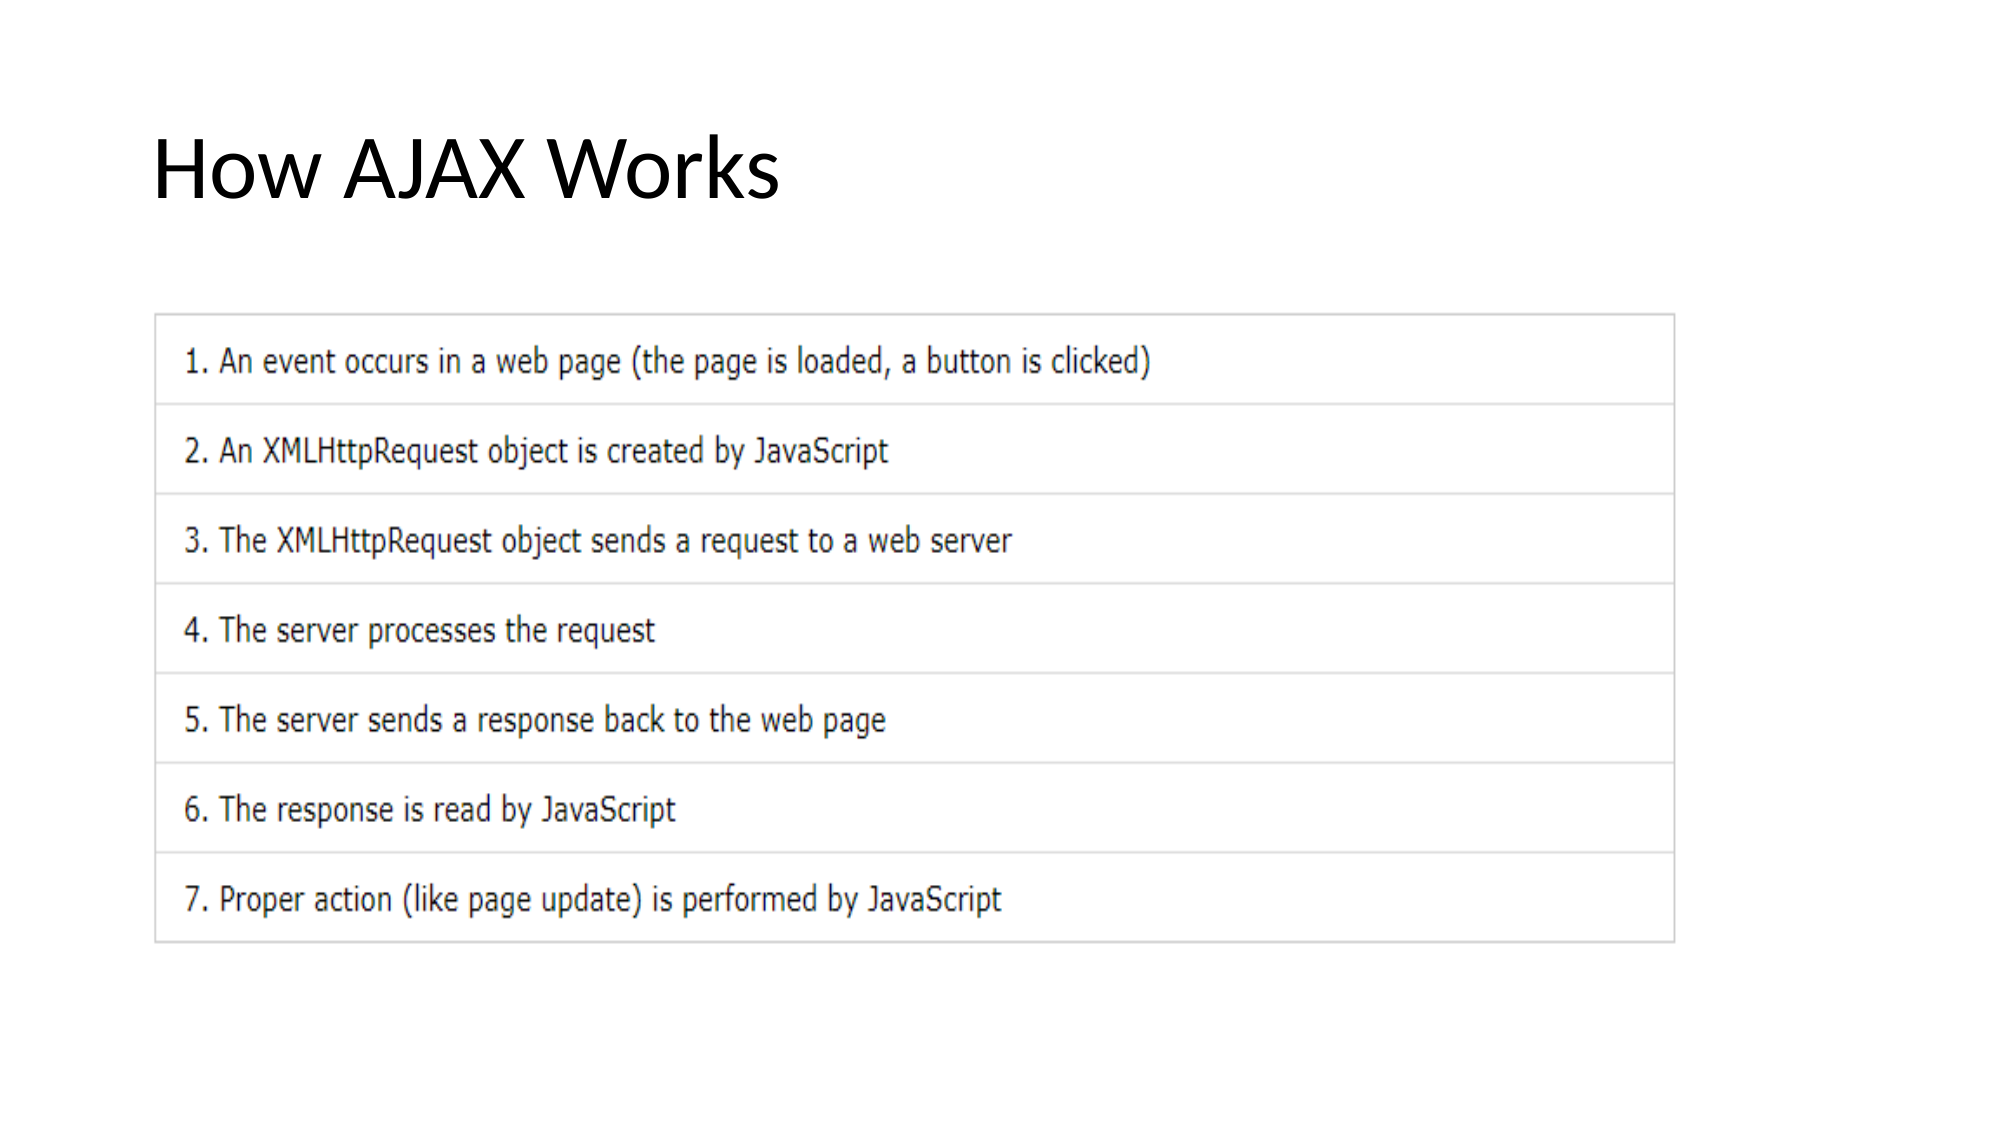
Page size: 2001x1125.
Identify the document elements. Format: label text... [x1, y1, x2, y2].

title How AJAX Works [137, 59, 1863, 278]
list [146, 276, 1700, 954]
